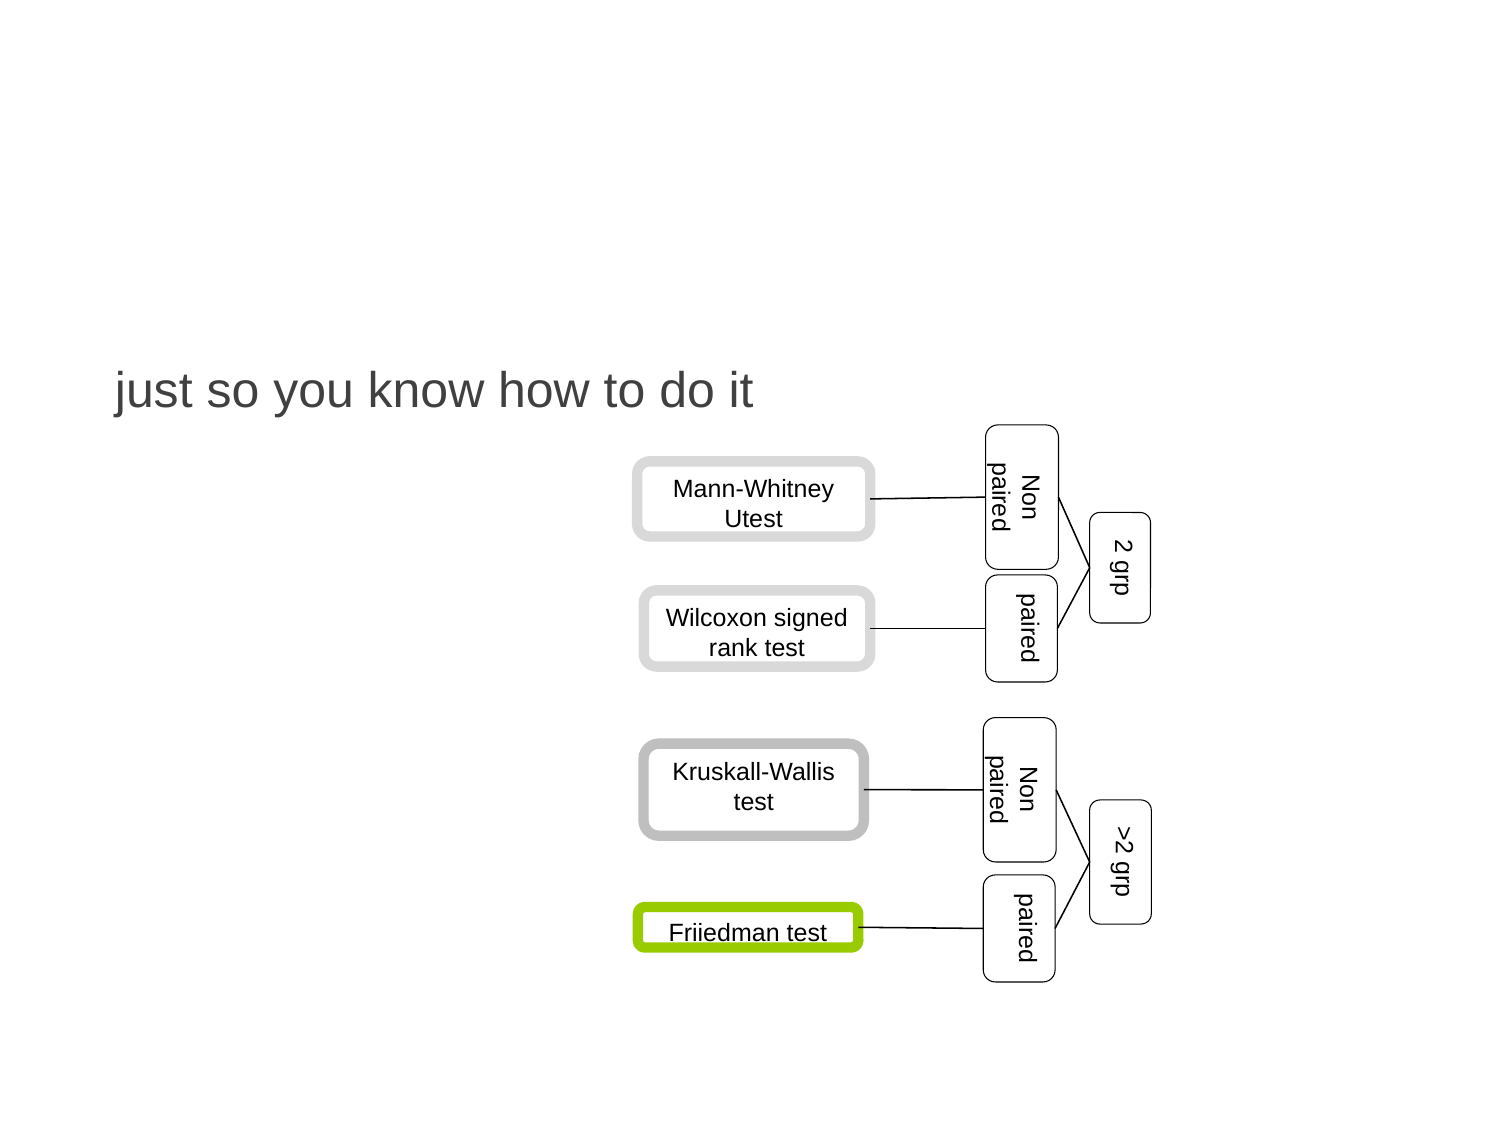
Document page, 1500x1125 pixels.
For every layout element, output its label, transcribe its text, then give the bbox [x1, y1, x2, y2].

text_box just so you know how to do it [99, 349, 1463, 668]
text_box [615, 446, 1173, 961]
